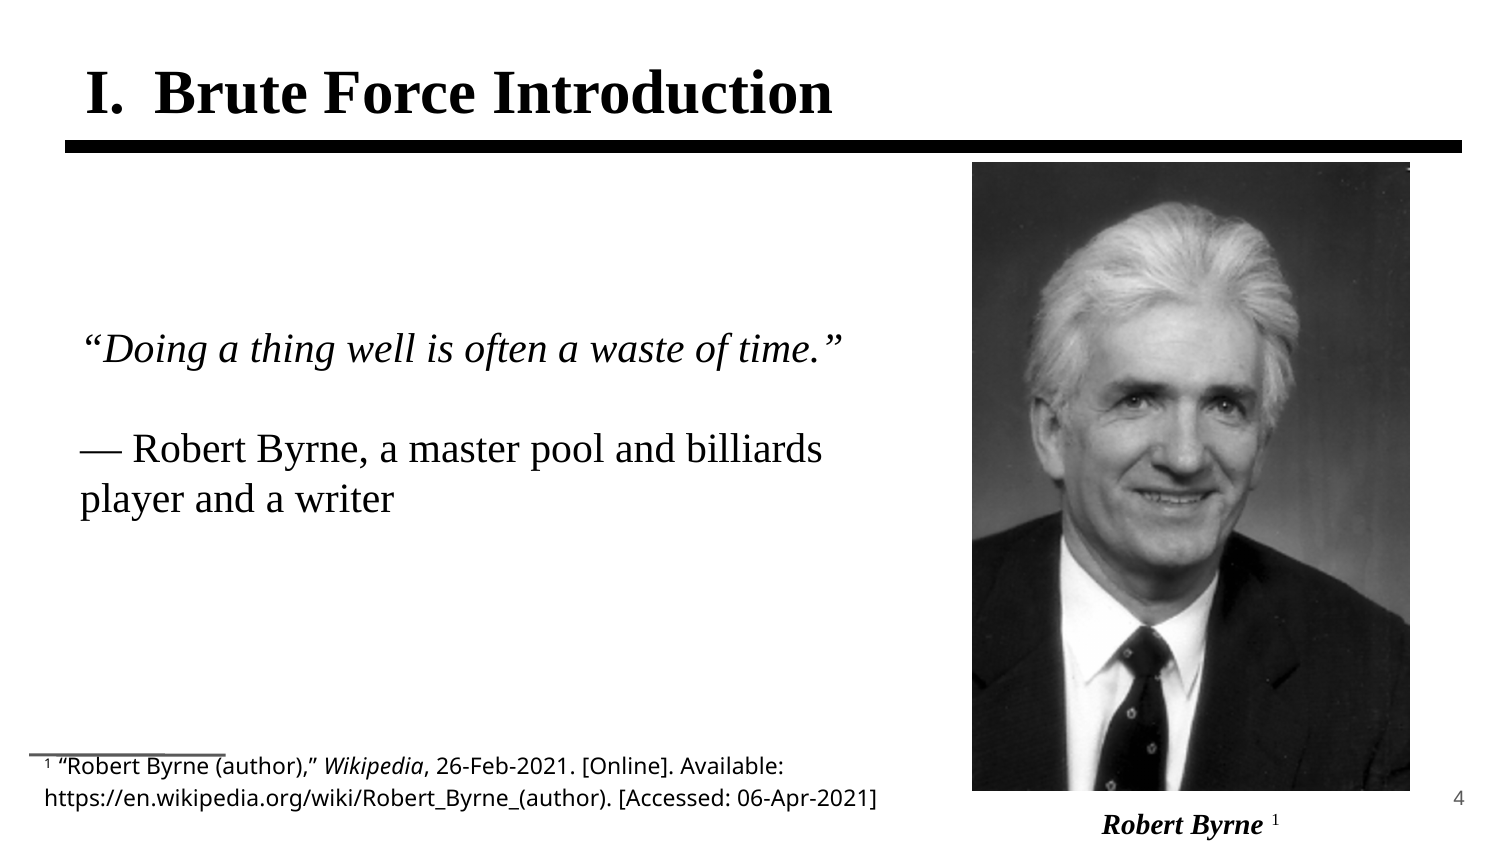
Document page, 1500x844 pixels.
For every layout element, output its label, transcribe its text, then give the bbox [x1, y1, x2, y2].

text_box “Doing a thing well is often a waste of time.” — Robert Byrne, a master pool and billiards player and a writer [65, 305, 915, 536]
slide_number 4 [1410, 764, 1480, 830]
picture [971, 162, 1410, 791]
title Brute Force Introduction [64, 36, 1463, 131]
text_box Robert Byrne 1 [989, 797, 1410, 844]
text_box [28, 732, 985, 844]
